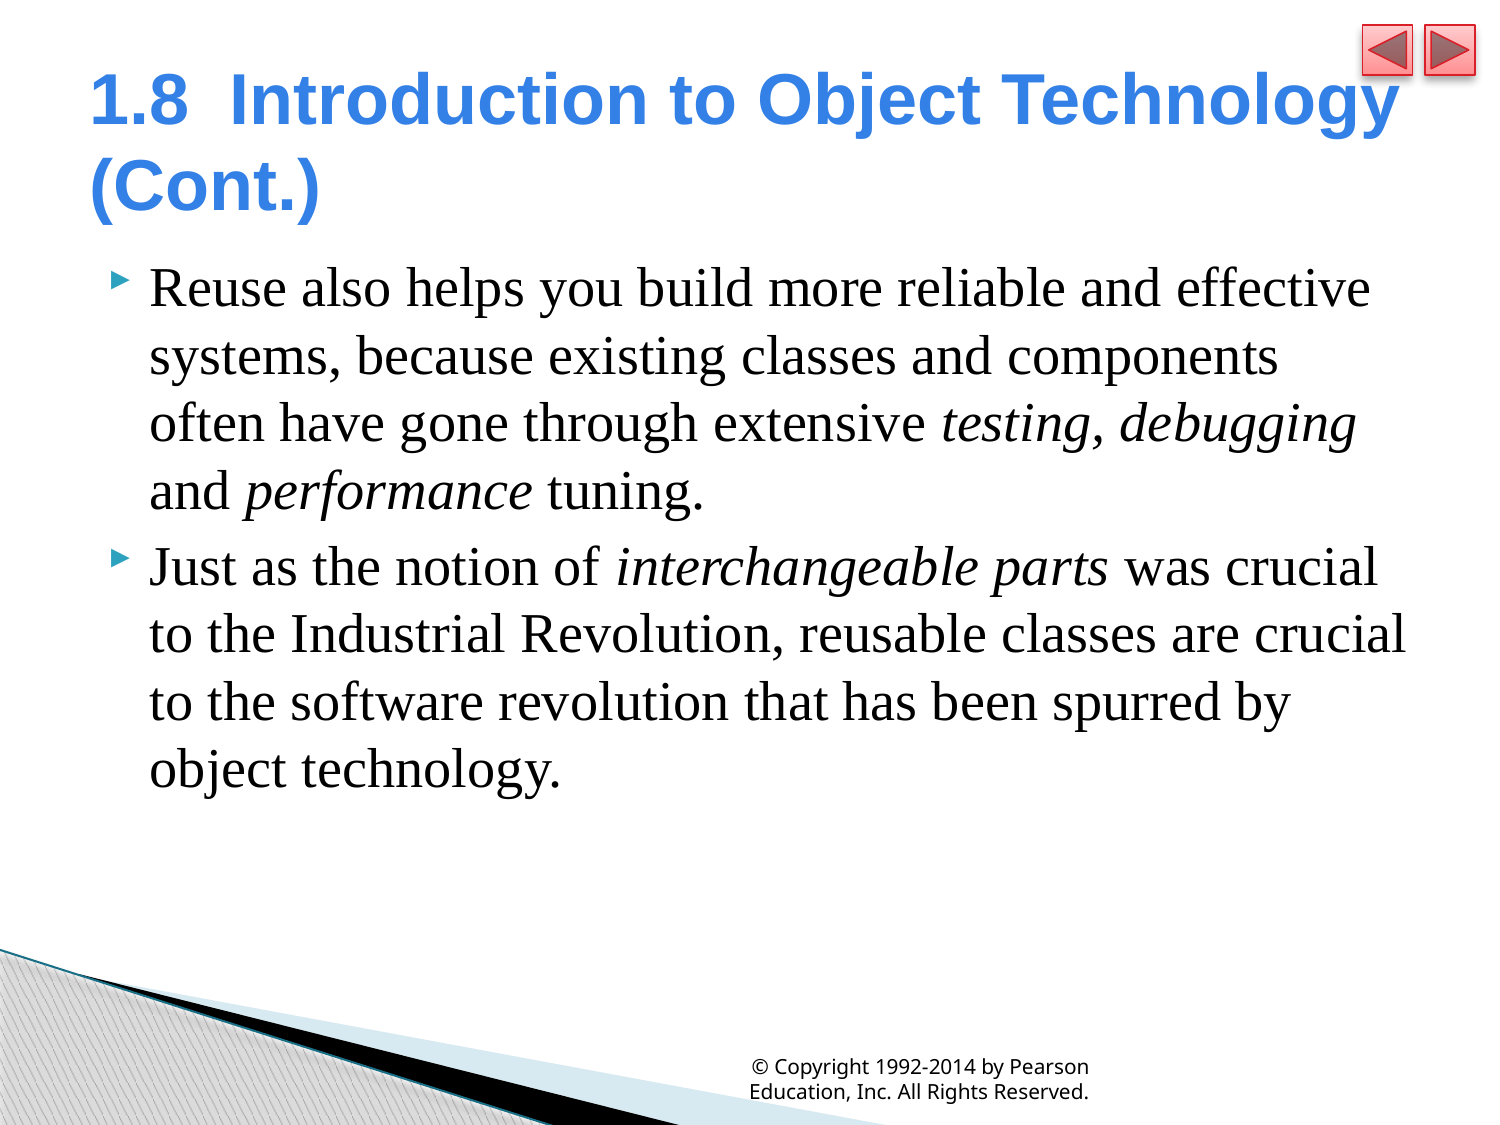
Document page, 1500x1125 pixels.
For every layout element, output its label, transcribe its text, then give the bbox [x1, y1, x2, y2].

footer © Copyright 1992-2014 by Pearson Education, Inc. All Rights Reserved. [650, 1051, 1105, 1112]
list Reuse also helps you build more reliable and effective systems, because existing classes and components often have gone through extensive testing, debugging and performance tuning. Just as the notion of interchangeable parts was crucial to the Industrial Revolution, reusable classes are crucial to the software revolution that has been spurred by object technology. [74, 242, 1426, 986]
title 1.8 Introduction to Object Technology (Cont.) [75, 45, 1425, 233]
